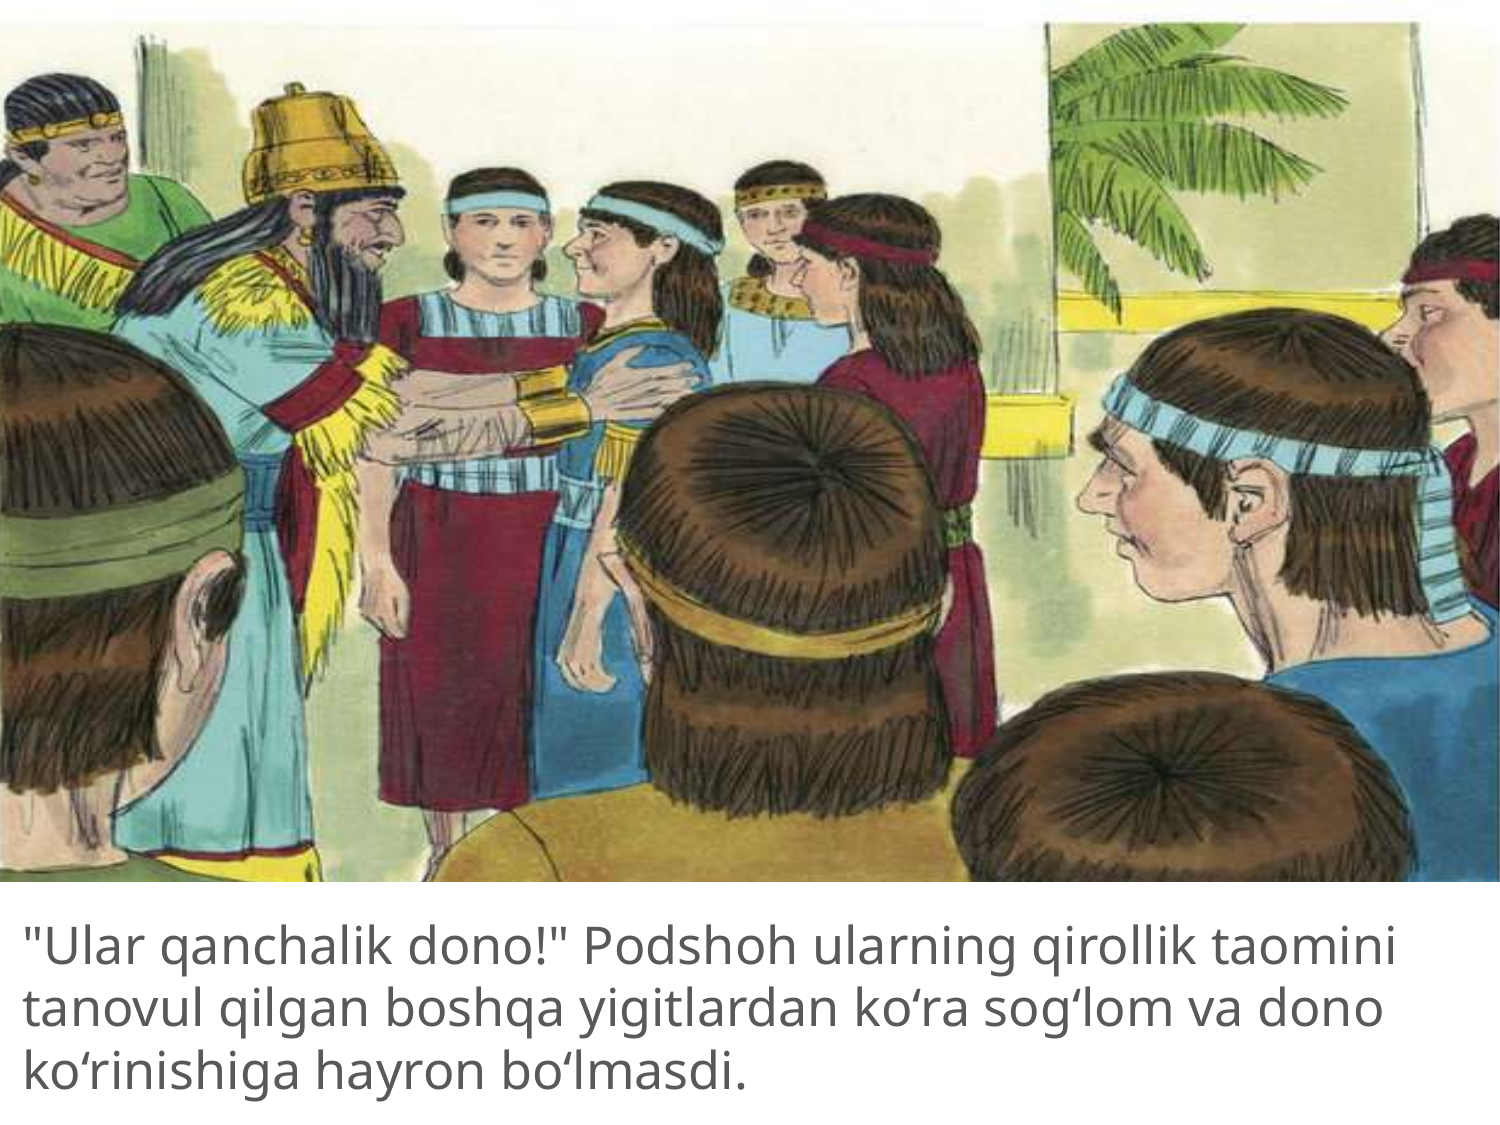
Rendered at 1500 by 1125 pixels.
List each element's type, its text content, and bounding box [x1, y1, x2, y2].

text_box "Ular qanchalik dono!" Podshoh ularning qirollik taomini tanovul qilgan boshqa yigitlardan ko‘ra sog‘lom va dono ko‘rinishiga hayron bo‘lmasdi. [7, 905, 1493, 1108]
picture [0, 0, 1500, 882]
